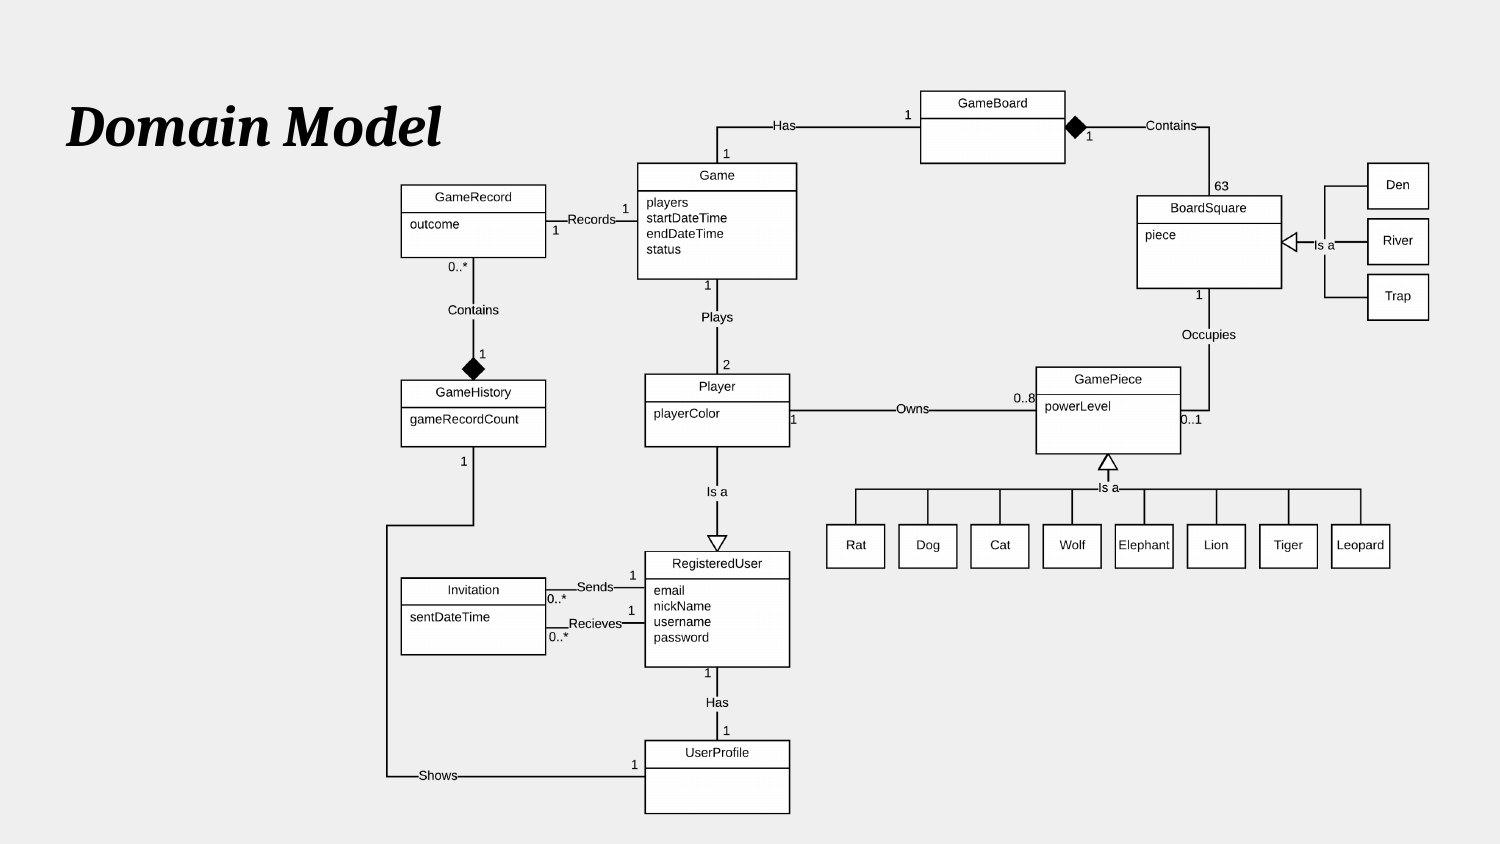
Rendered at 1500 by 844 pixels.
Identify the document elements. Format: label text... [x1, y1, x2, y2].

title Domain Model [1441, 72, 1449, 167]
picture [379, 72, 1439, 815]
title Domain Model [51, 72, 378, 167]
